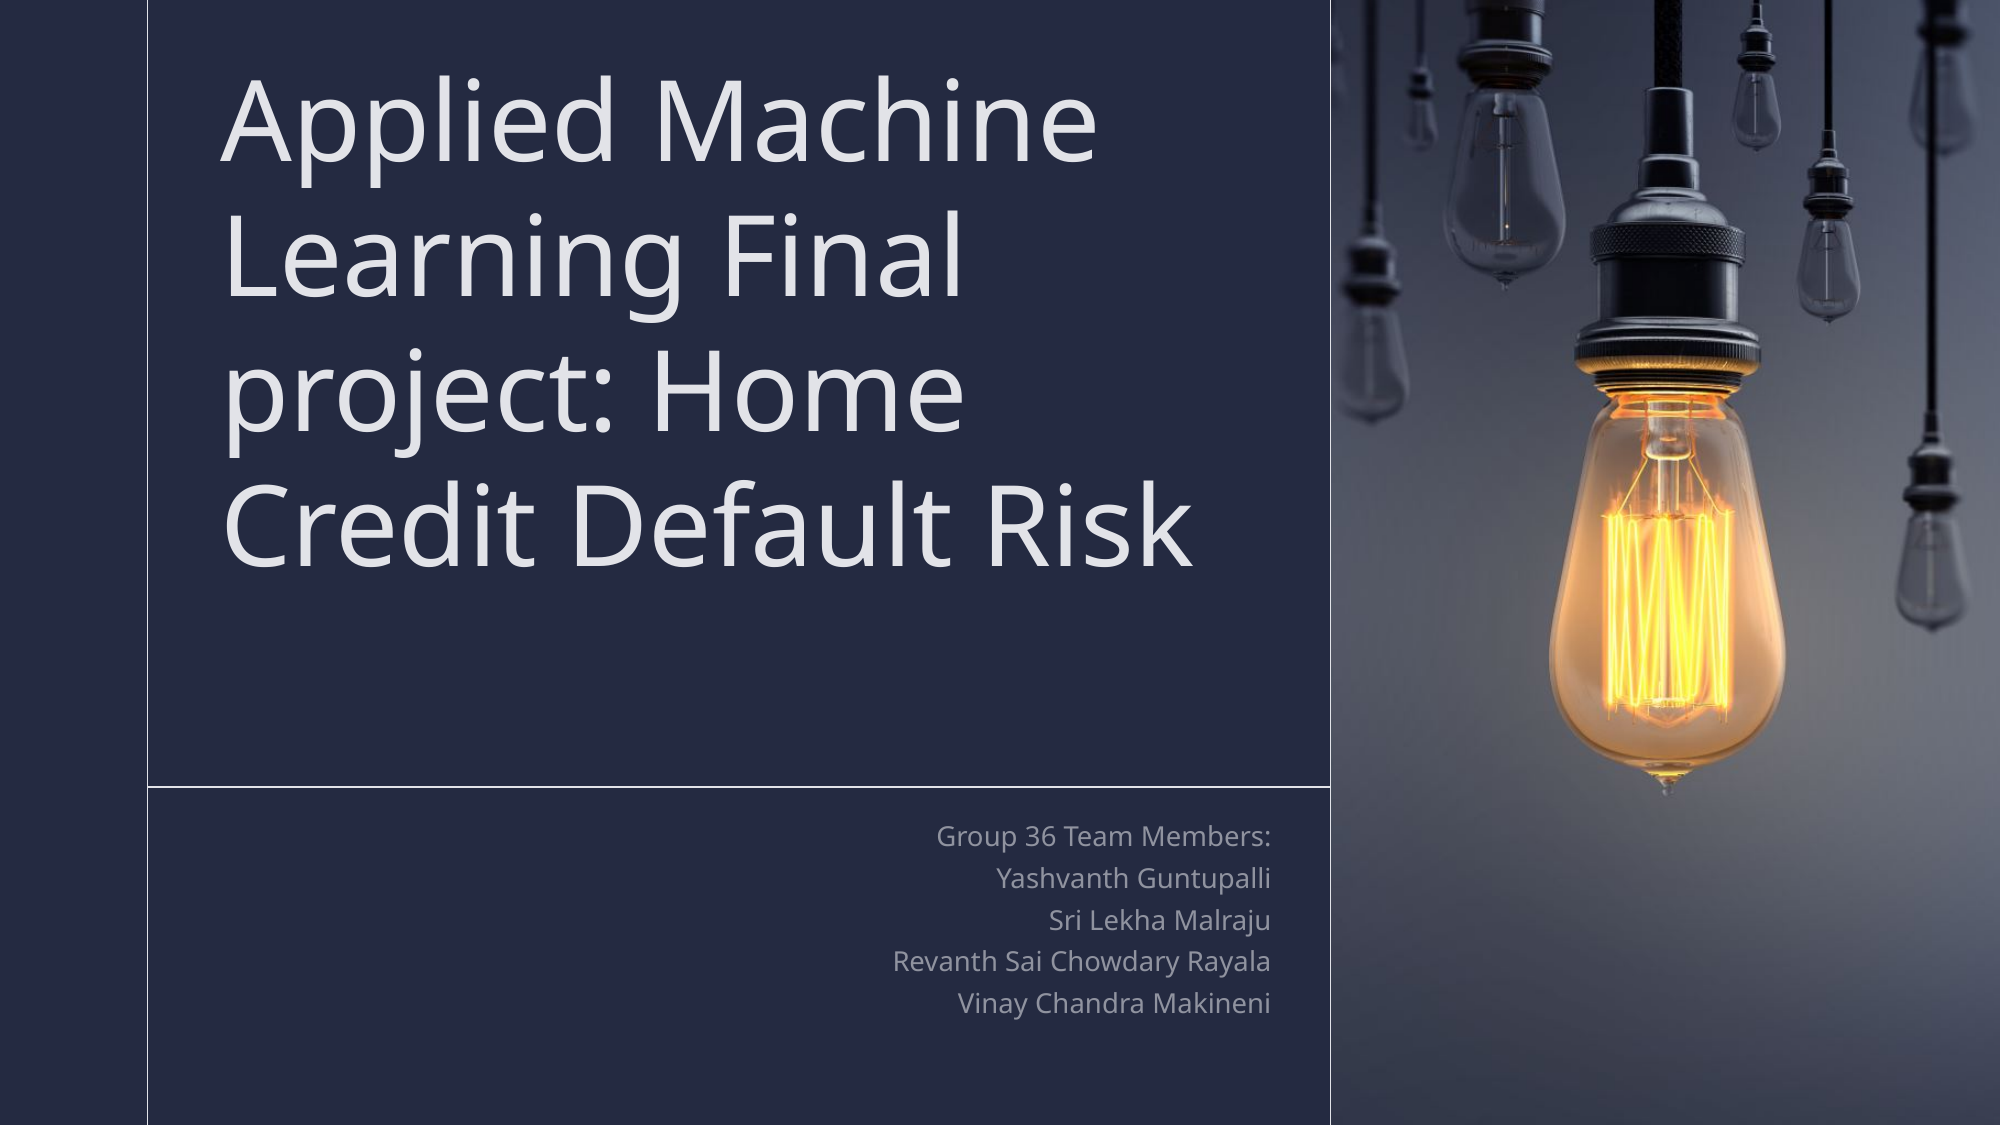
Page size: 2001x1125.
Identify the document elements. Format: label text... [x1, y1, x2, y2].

subtitle Group 36 Team Members: Yashvanth Guntupalli Sri Lekha Malraju Revanth Sai Chowdary Rayala Vinay Chandra Makineni [220, 818, 1272, 1053]
picture [1331, 0, 2000, 1125]
text_box [0, 0, 147, 1125]
text_box [148, 788, 1330, 1125]
text_box [148, 0, 1330, 786]
title Applied Machine Learning Final project: Home Credit Default Risk [220, 49, 1258, 715]
